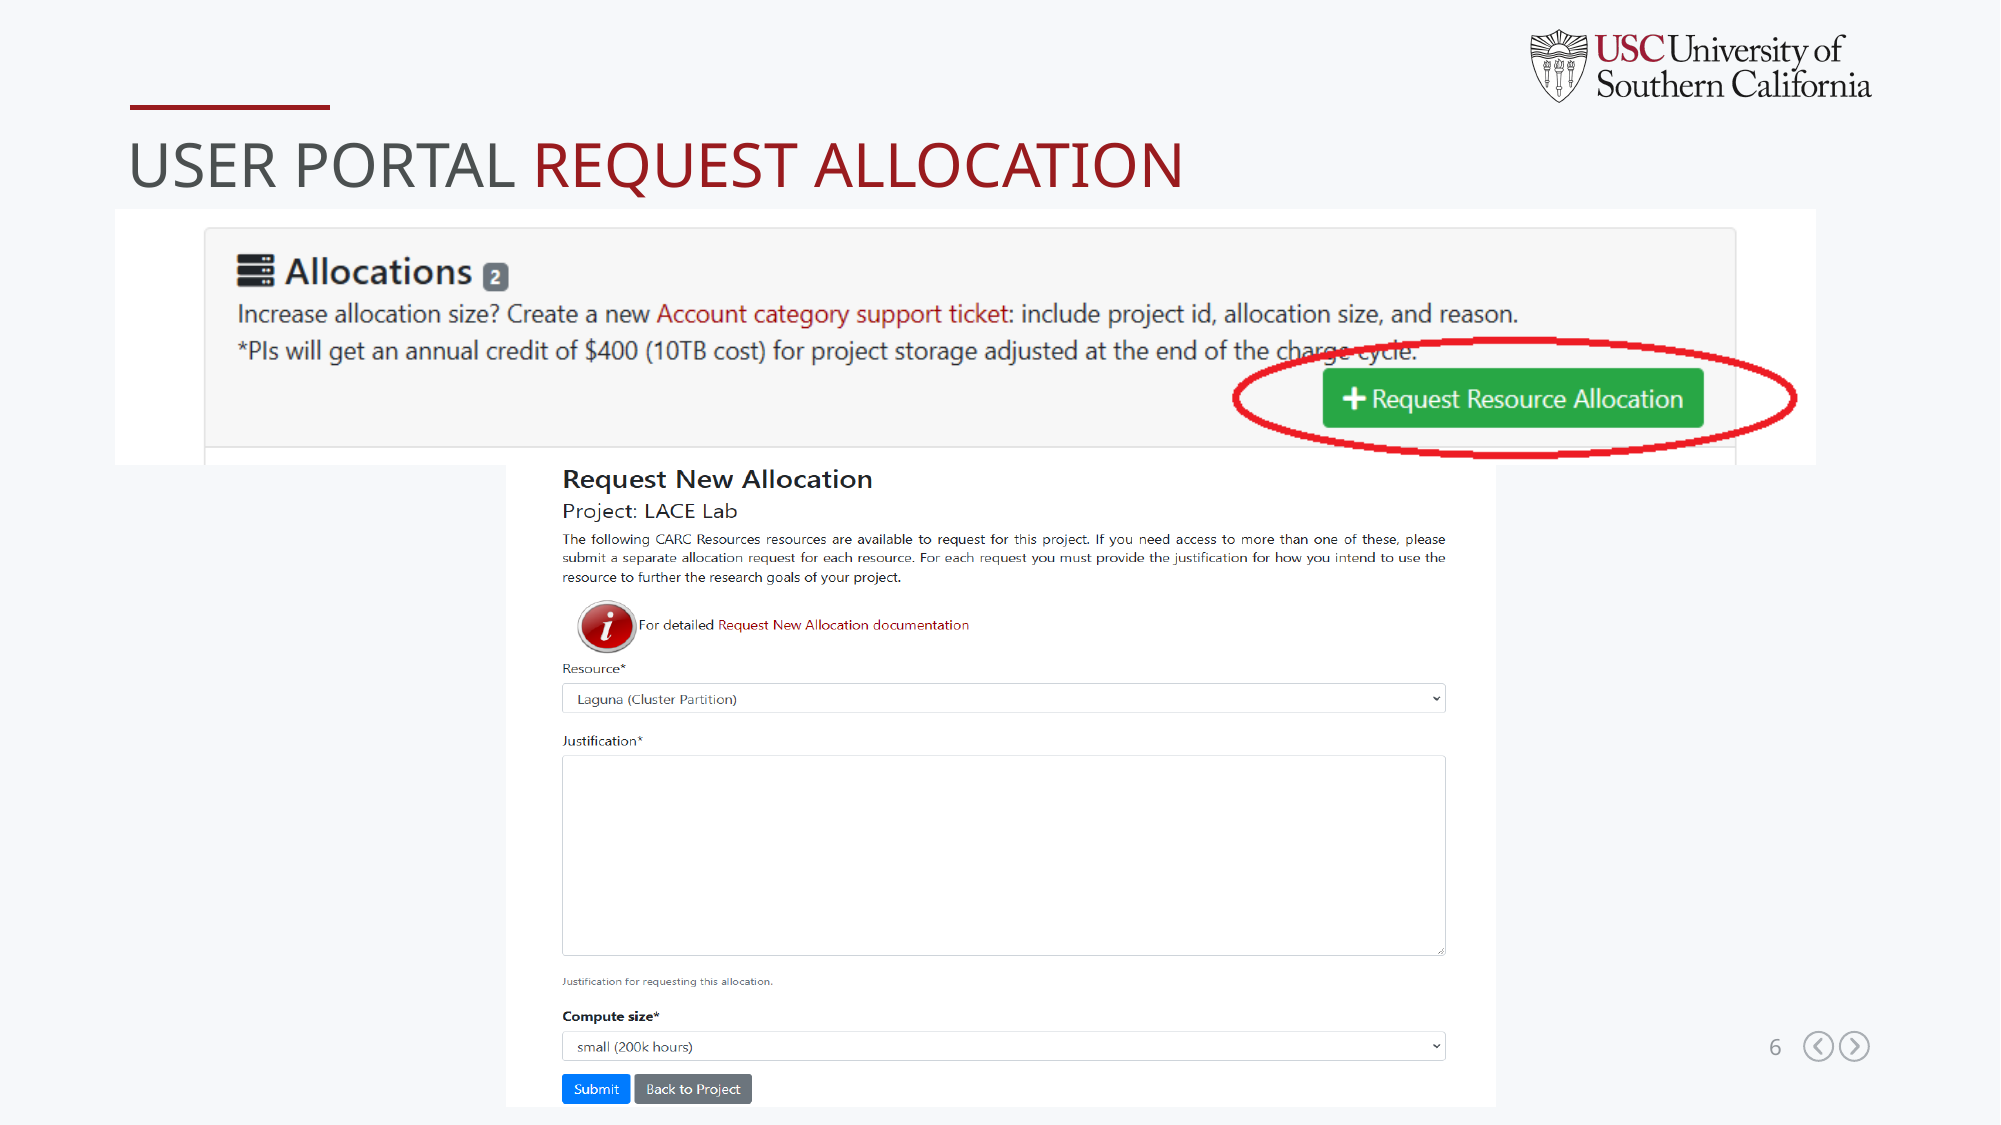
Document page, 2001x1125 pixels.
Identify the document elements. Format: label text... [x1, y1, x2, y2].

list USER PORTAL REQUEST ALLOCATION [127, 125, 1868, 210]
picture [115, 209, 1816, 1108]
picture [1527, 25, 1876, 107]
